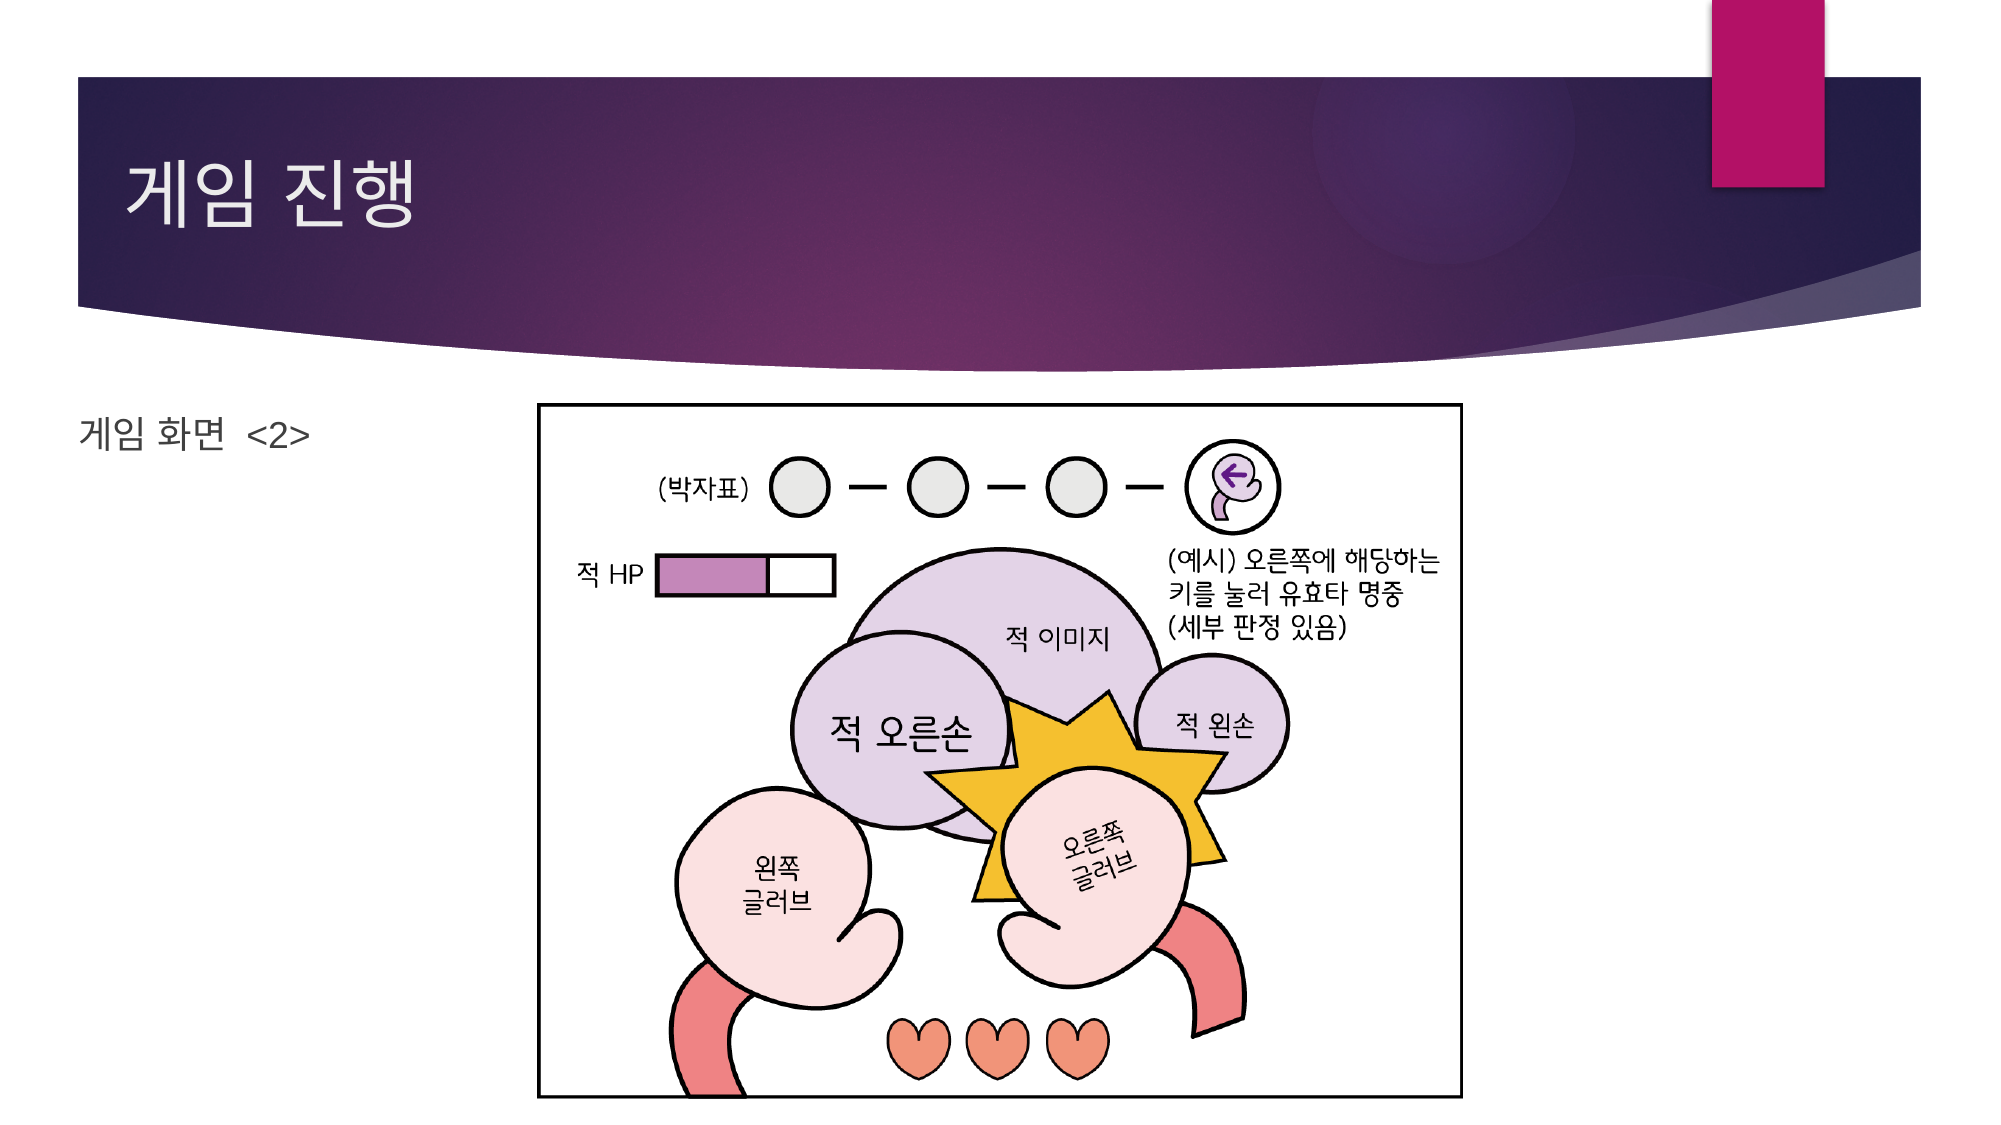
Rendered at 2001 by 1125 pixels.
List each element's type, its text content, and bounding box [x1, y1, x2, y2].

text_box 게임 화면 <2> [63, 403, 362, 475]
text_box 게임 진행 [108, 134, 1546, 251]
picture [537, 403, 1463, 1099]
